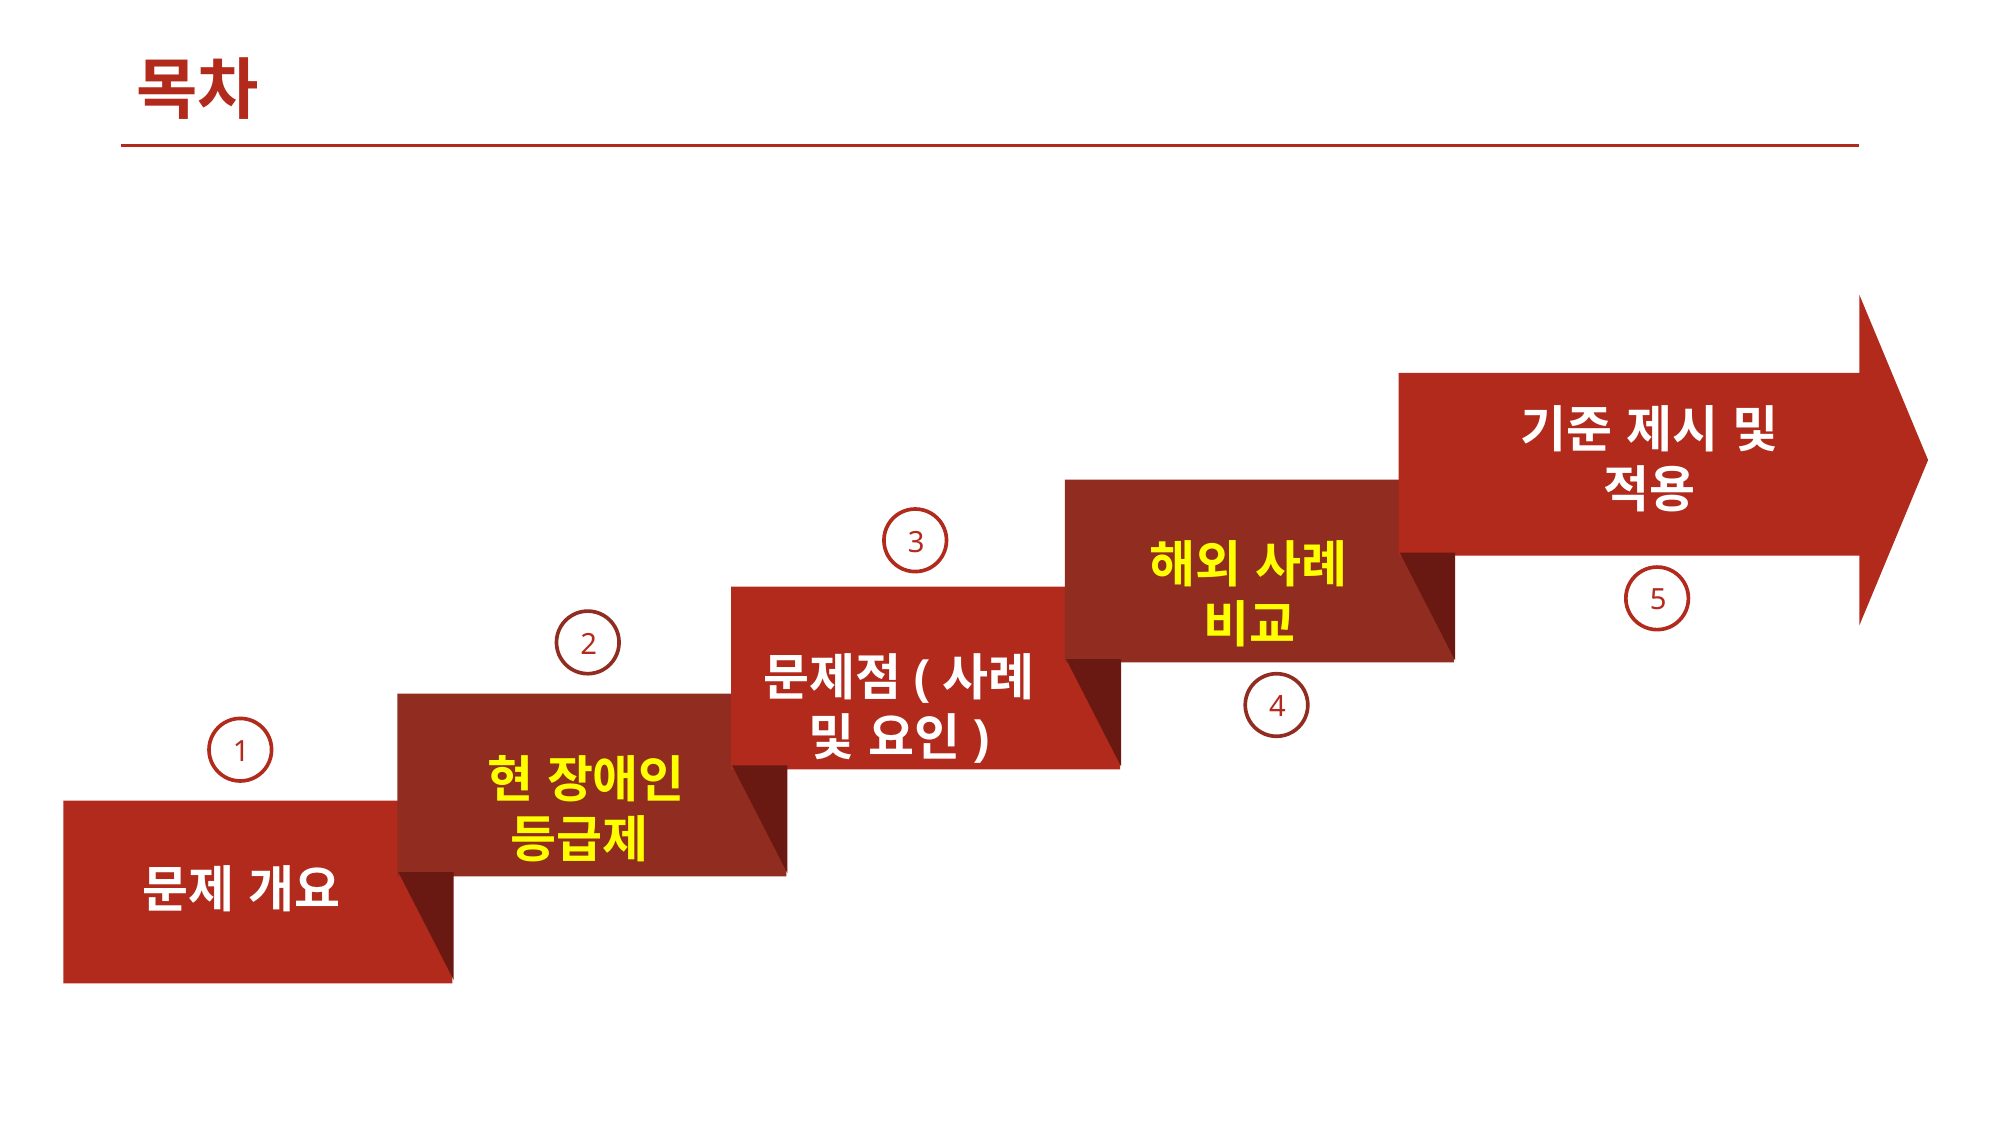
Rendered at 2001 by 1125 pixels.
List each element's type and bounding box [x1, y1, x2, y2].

text_box [121, 39, 1860, 146]
text_box [63, 372, 1871, 984]
text_box [1858, 294, 1930, 601]
